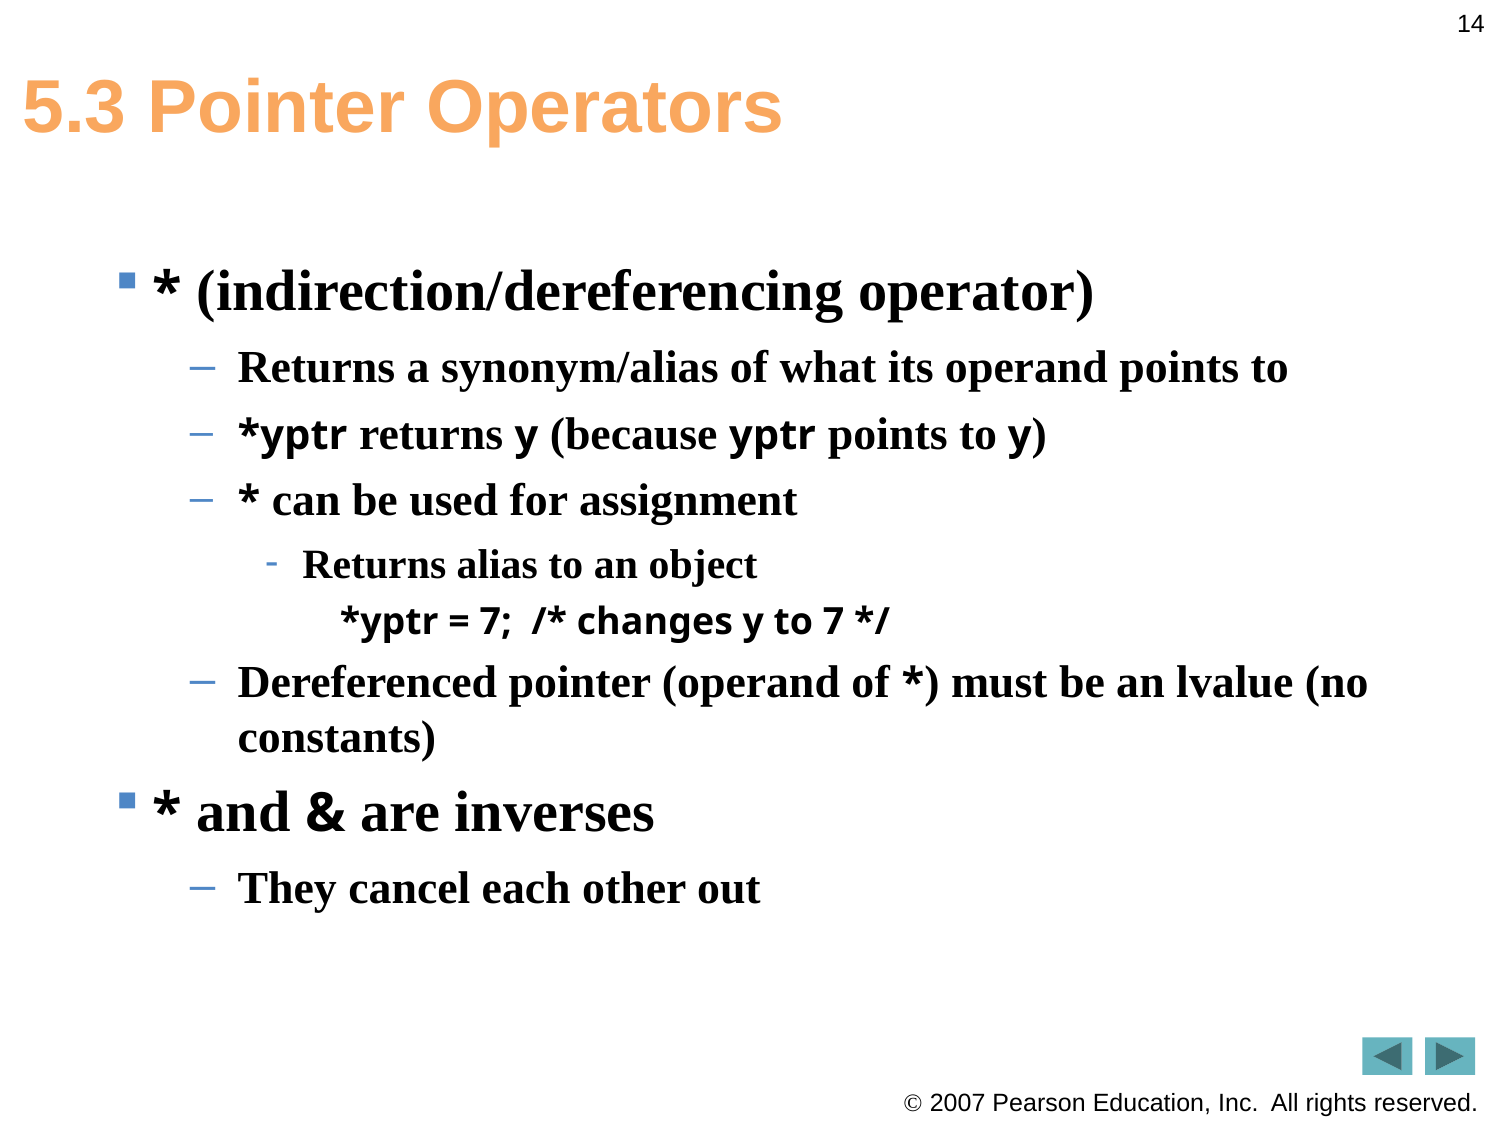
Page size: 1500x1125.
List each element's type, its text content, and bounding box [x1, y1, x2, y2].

title 5.3 Pointer Operators [7, 12, 1493, 200]
list * (indirection/dereferencing operator) Returns a synonym/alias of what its operand points to *yptr returns y (because yptr points to y) * can be used for assignment Returns alias to an object *yptr = 7; /* changes y to 7 */ Dereferenced pointer (operand of *) must be an lvalue (no constants) * and & are inverses They cancel each other out [99, 245, 1413, 988]
slide_number 14 [1149, 0, 1500, 79]
